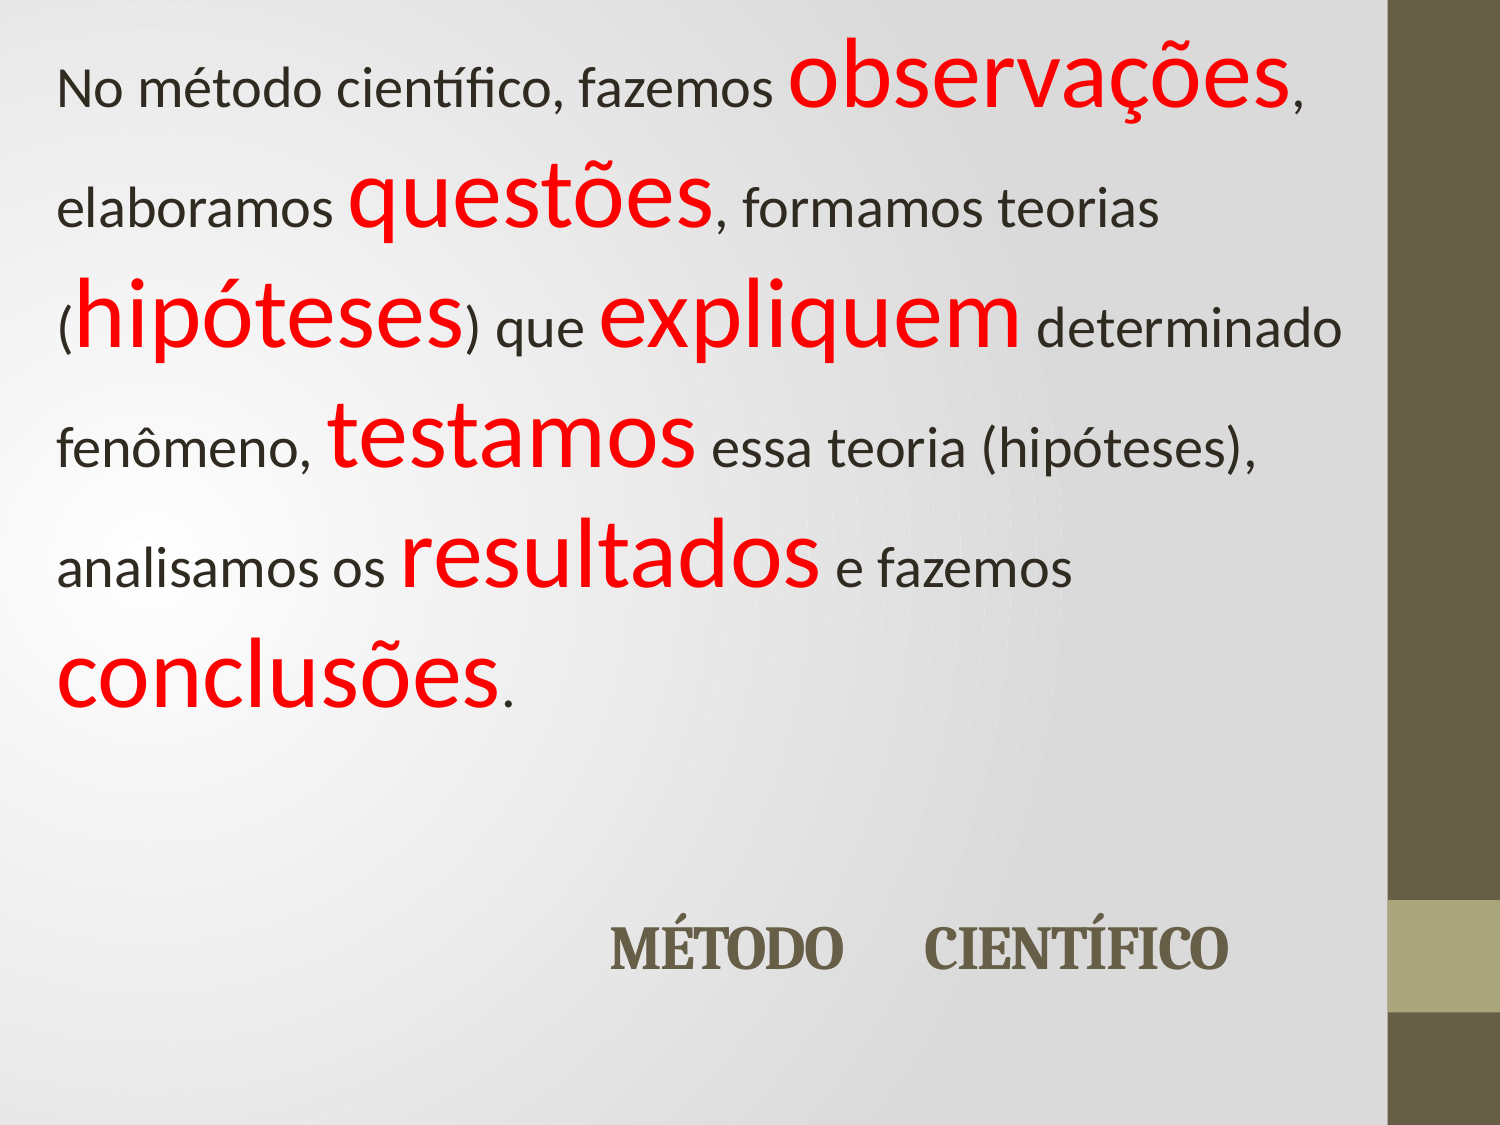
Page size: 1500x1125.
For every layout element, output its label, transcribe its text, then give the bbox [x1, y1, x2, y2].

title MÉTODO CIENTÍFICO [118, 900, 1375, 1092]
text_box No método científico, fazemos observações, elaboramos questões, formamos teorias (hipóteses) que expliquem determinado fenômeno, testamos essa teoria (hipóteses), analisamos os resultados e fazemos conclusões. [41, 0, 1471, 735]
